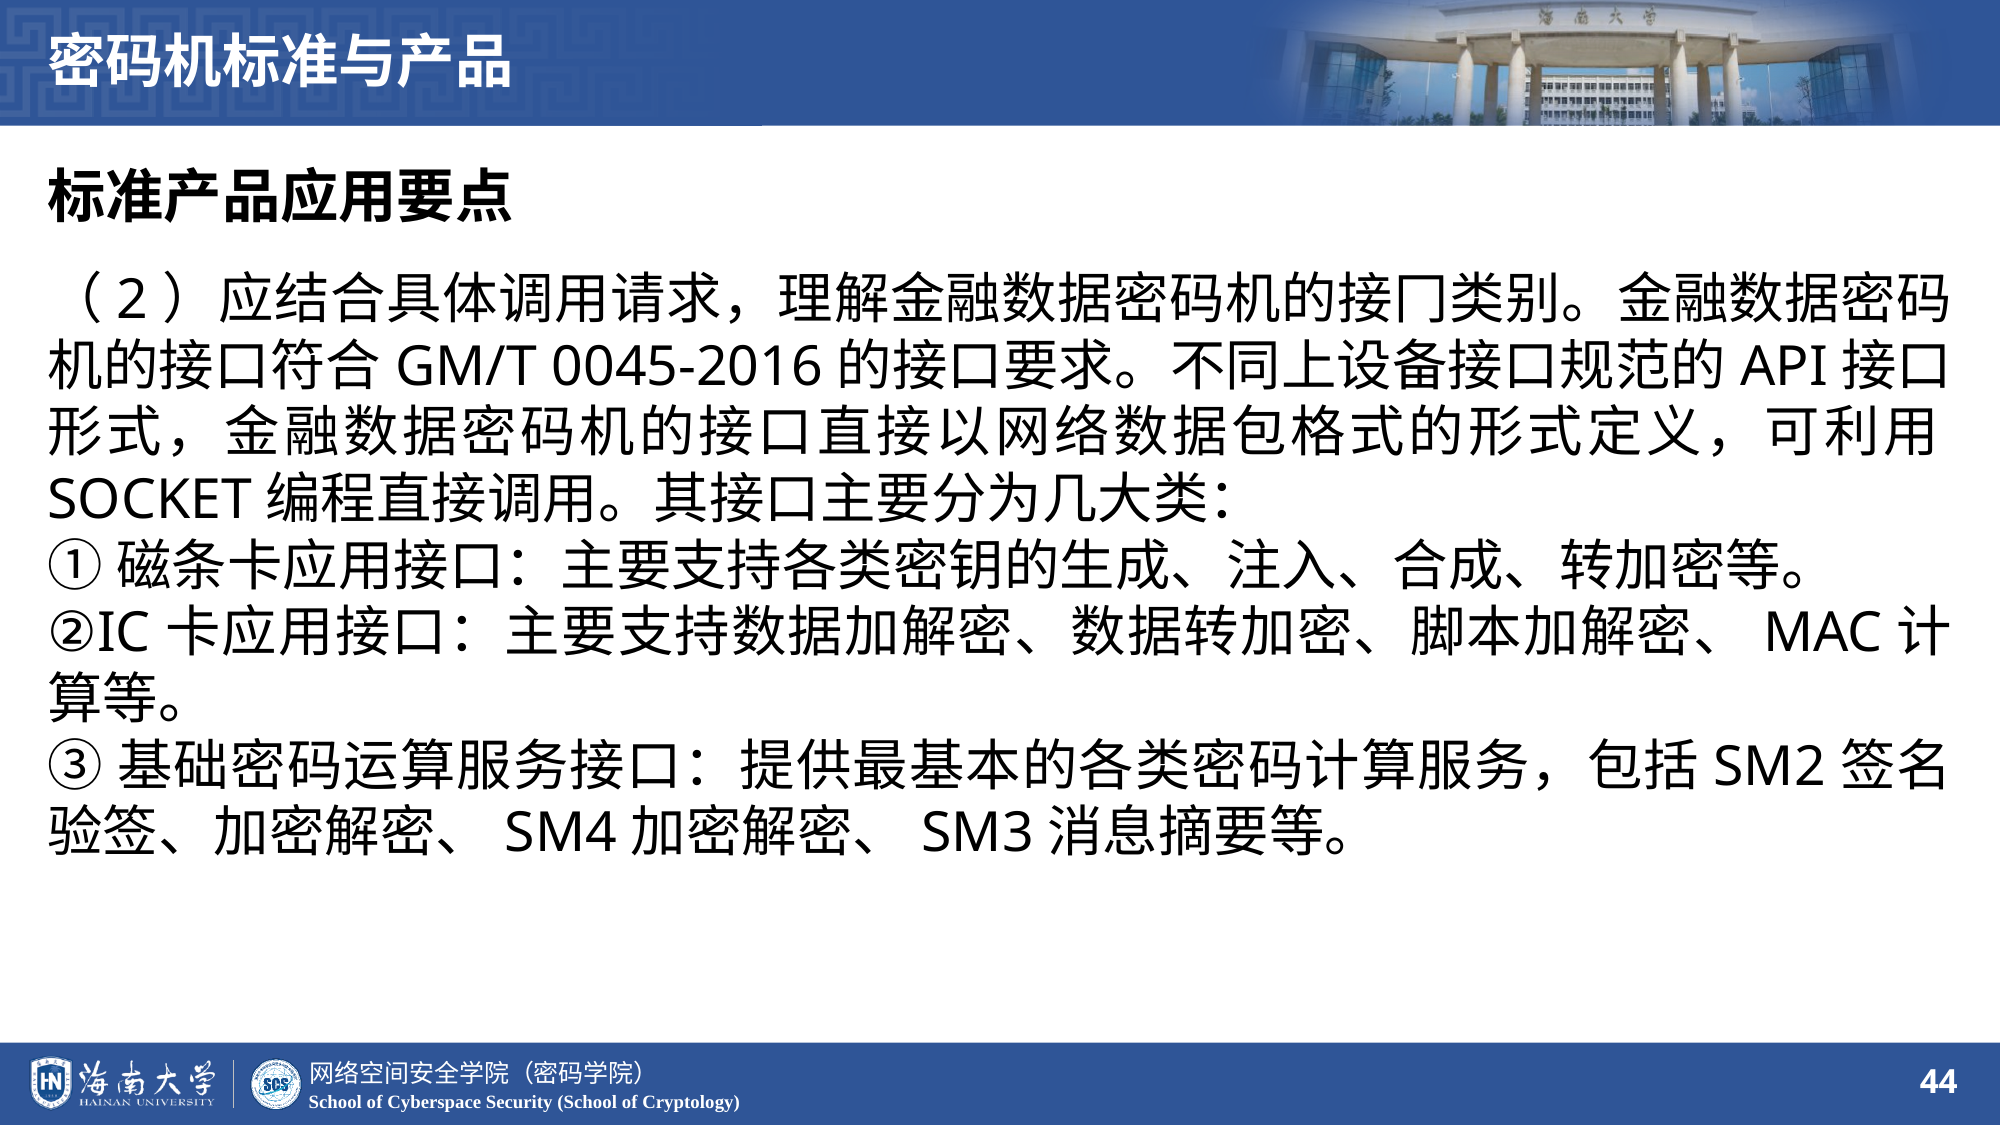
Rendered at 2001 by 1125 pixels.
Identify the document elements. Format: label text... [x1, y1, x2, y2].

picture [1190, 0, 2000, 126]
list （2）应结合具体调用请求，理解金融数据密码机的接冂类别。金融数据密码机的接口符合GM/T 0045-2016的接口要求。不同上设备接口规范的API接口形式，金融数据密码机的接口直接以网络数据包格式的形式定义，可利用SOCKET编程直接调用。其接口主要分为几大类： ①磁条卡应用接口：主要支持各类密钥的生成、注入、合成、转加密等。 ②IC卡应用接口：主要支持数据加解密、数据转加密、脚本加解密、MAC计算等。 ③基础密码运算服务接口：提供最基本的各类密码计算服务，包括SM2签名验签、加密解密、SM4加密解密、SM3消息摘要等。 [32, 255, 1968, 997]
list 标准产品应用要点 [32, 151, 1968, 245]
slide_number 44 [1522, 1053, 1973, 1114]
list 密码机标准与产品 [32, 17, 1297, 109]
picture [245, 1053, 306, 1114]
picture [27, 1054, 219, 1113]
